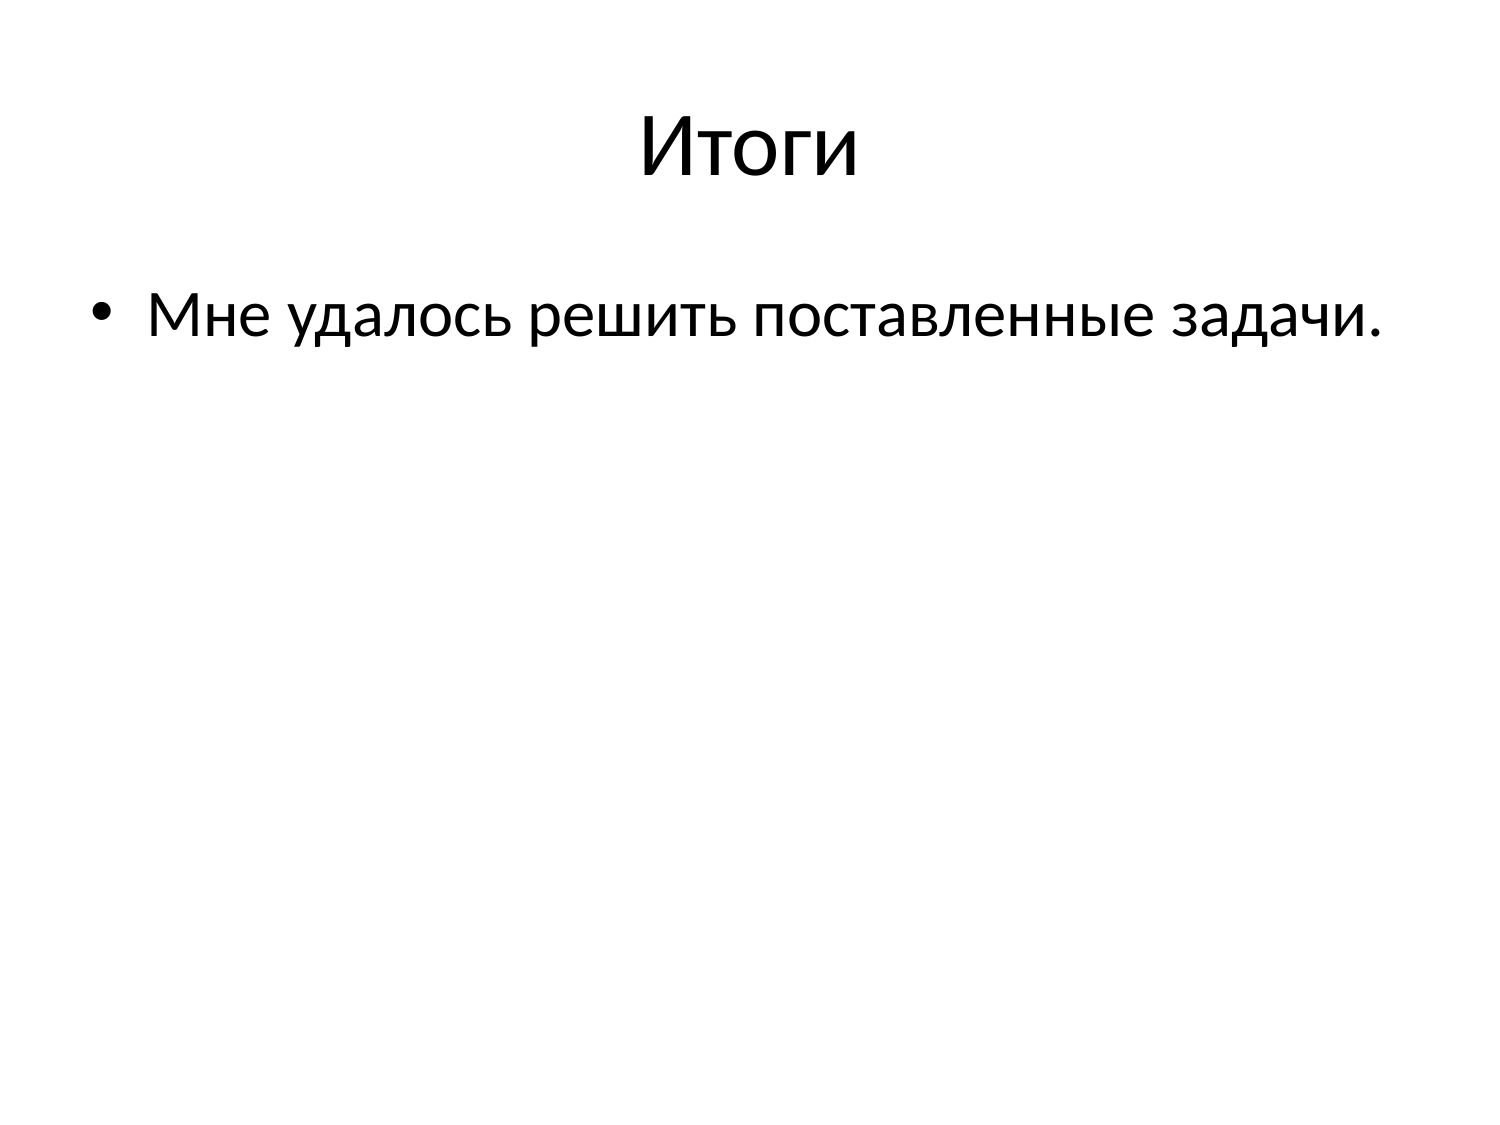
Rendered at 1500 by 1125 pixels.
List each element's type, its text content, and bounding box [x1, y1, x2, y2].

title Итоги [75, 45, 1425, 233]
list Мне удалось решить поставленные задачи. [75, 262, 1425, 1005]
